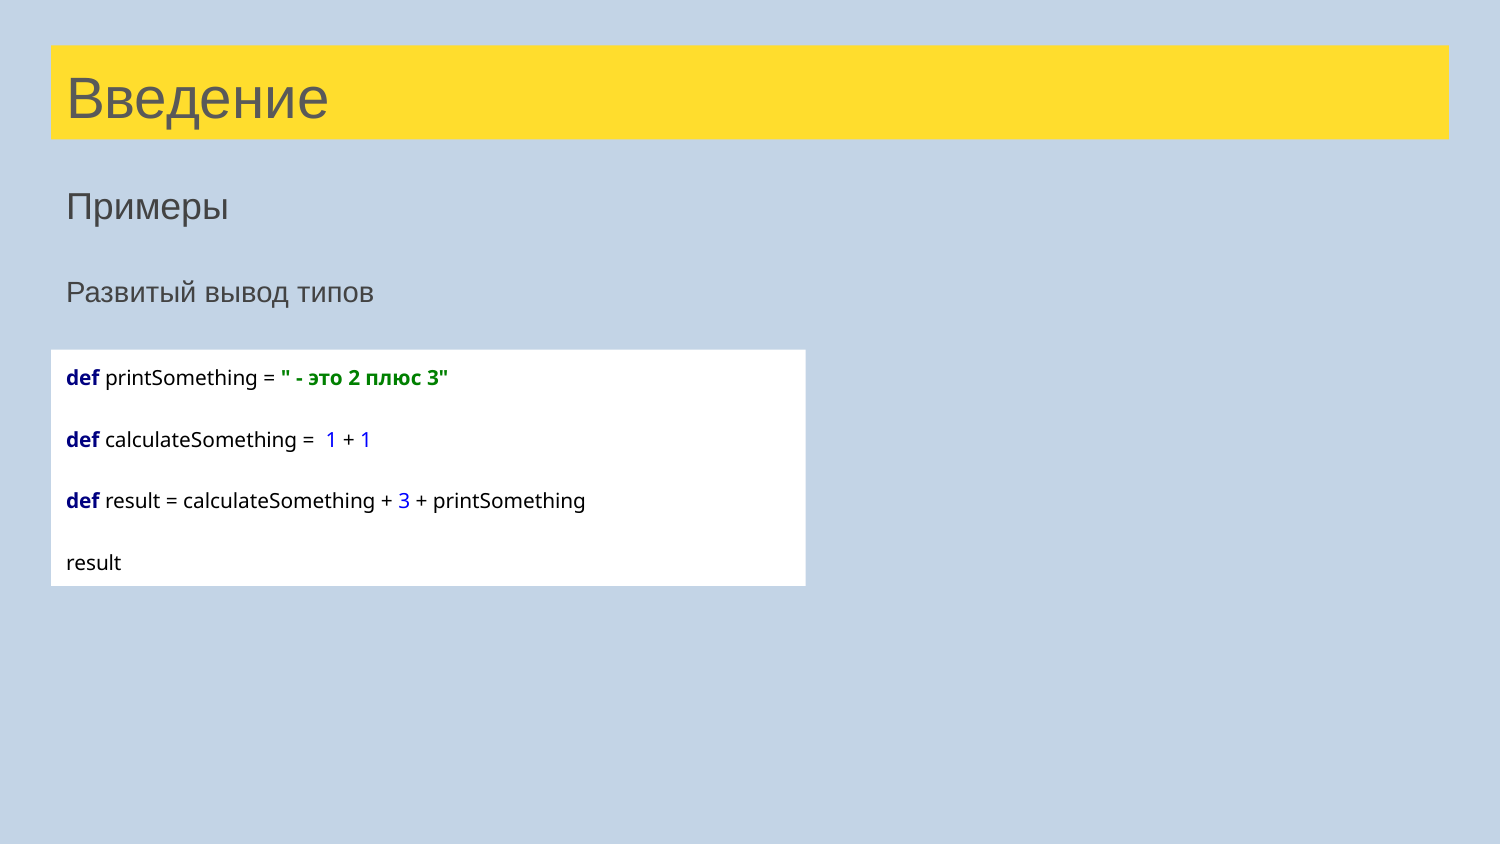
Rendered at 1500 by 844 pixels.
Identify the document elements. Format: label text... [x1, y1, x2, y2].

text_box def printSomething = " - это 2 плюс 3" def calculateSomething = 1 + 1 def result = calculateSomething + 3 + printSomething result [51, 349, 806, 586]
text_box Примеры [51, 167, 662, 239]
text_box Развитый вывод типов [51, 258, 790, 330]
title Введение [51, 45, 1449, 140]
